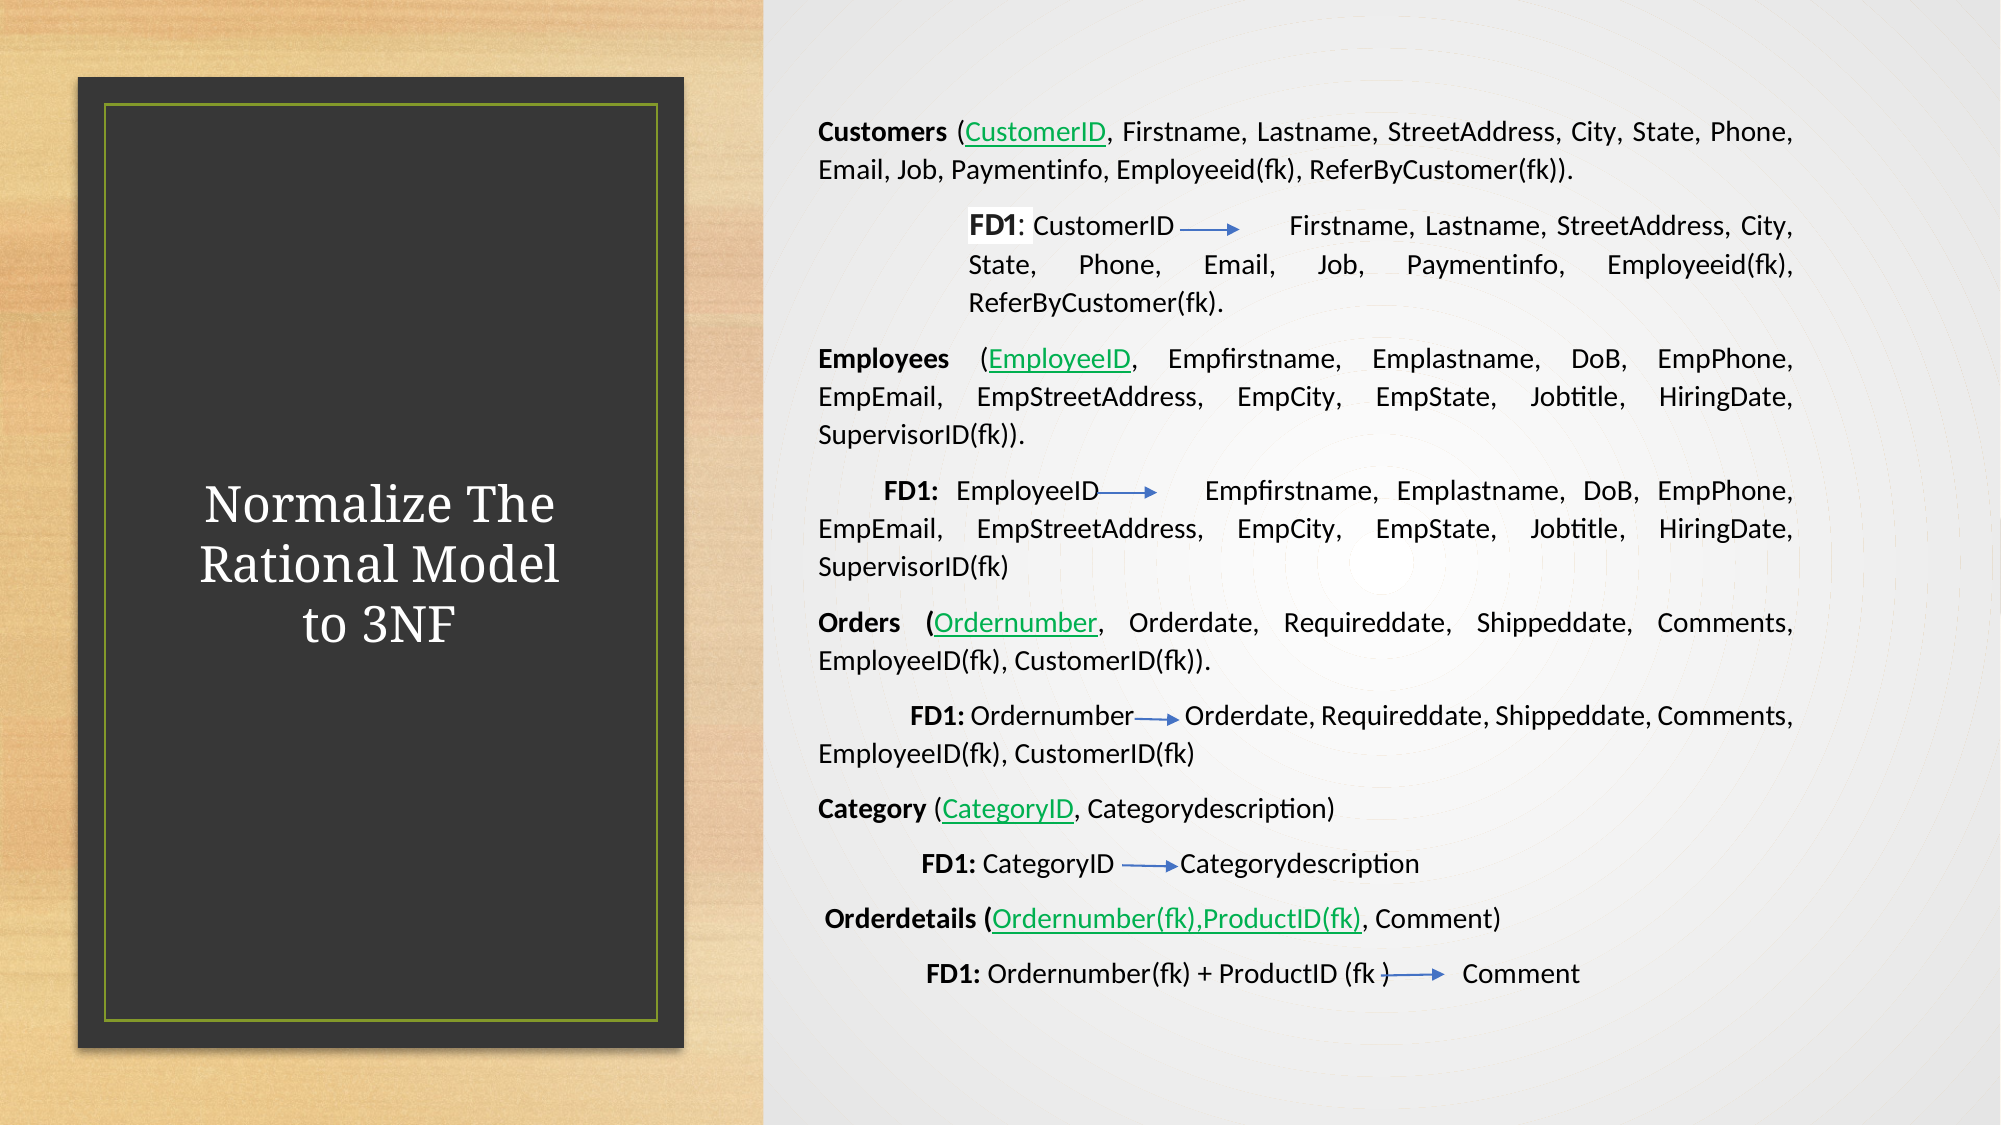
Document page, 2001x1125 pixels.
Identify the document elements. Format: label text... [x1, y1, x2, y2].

text_box [104, 103, 658, 1021]
text_box [77, 76, 685, 1049]
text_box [818, 113, 1795, 1012]
text_box [762, 0, 2000, 1125]
title Normalize The Rational Model to 3NF [156, 156, 605, 968]
text_box [0, 0, 762, 1125]
